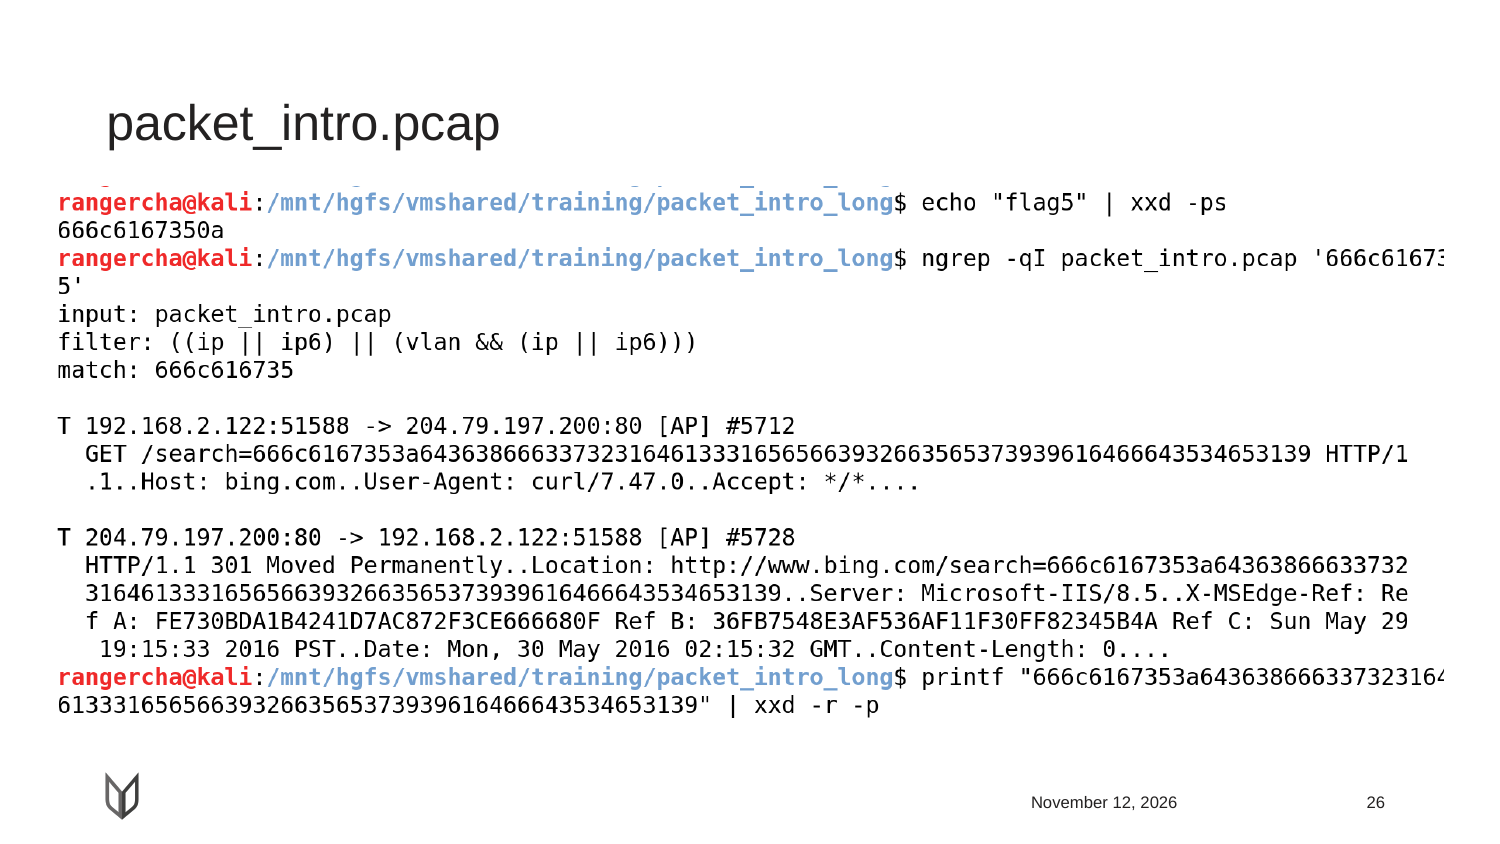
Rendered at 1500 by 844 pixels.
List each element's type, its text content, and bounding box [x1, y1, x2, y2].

picture [56, 186, 1444, 718]
picture [105, 772, 139, 820]
title packet_intro.pcap [106, 96, 1400, 186]
slide_number 26 [1324, 784, 1400, 815]
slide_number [1016, 784, 1324, 815]
